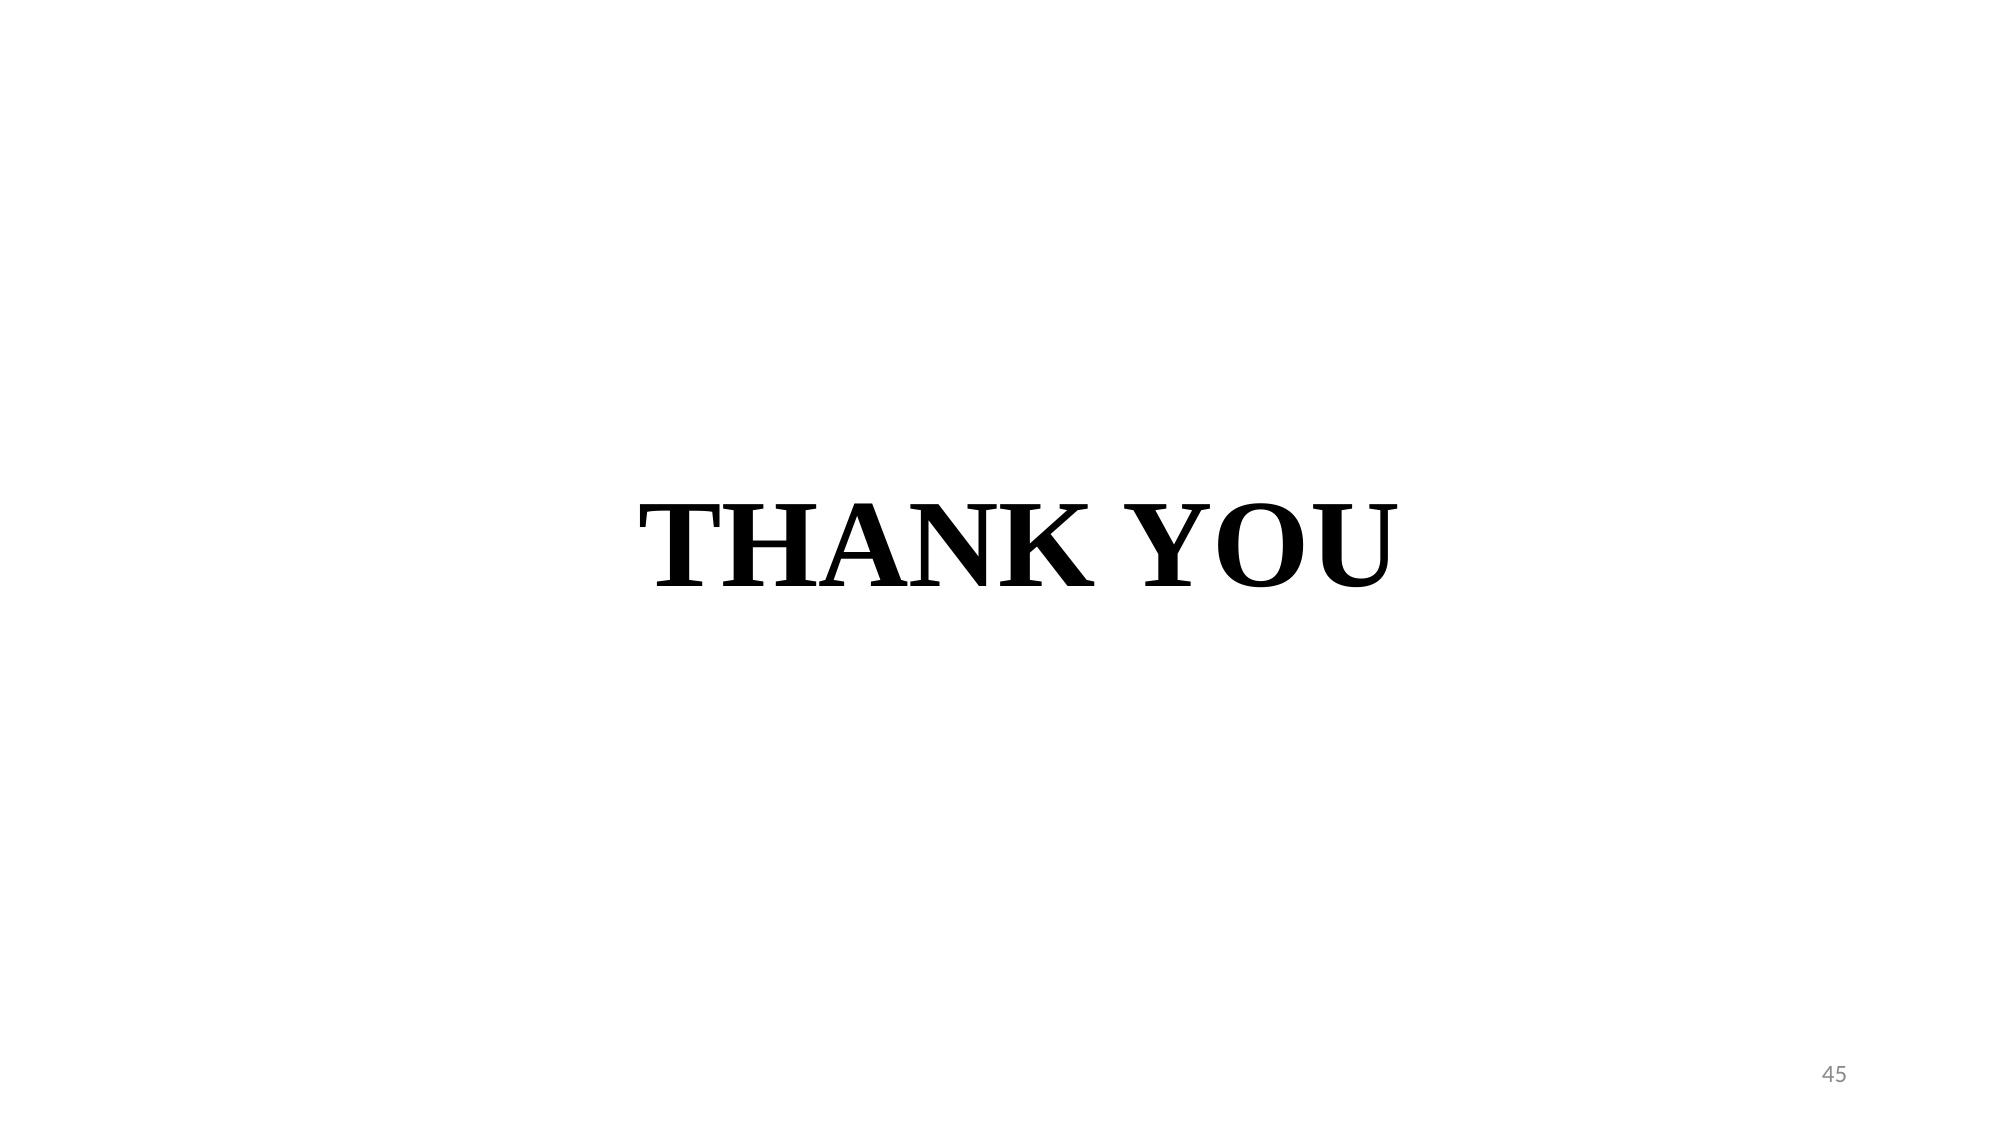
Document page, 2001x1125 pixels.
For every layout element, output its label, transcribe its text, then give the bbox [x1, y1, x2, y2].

slide_number 45 [1412, 1042, 1863, 1103]
title THANK YOU [505, 386, 1534, 706]
